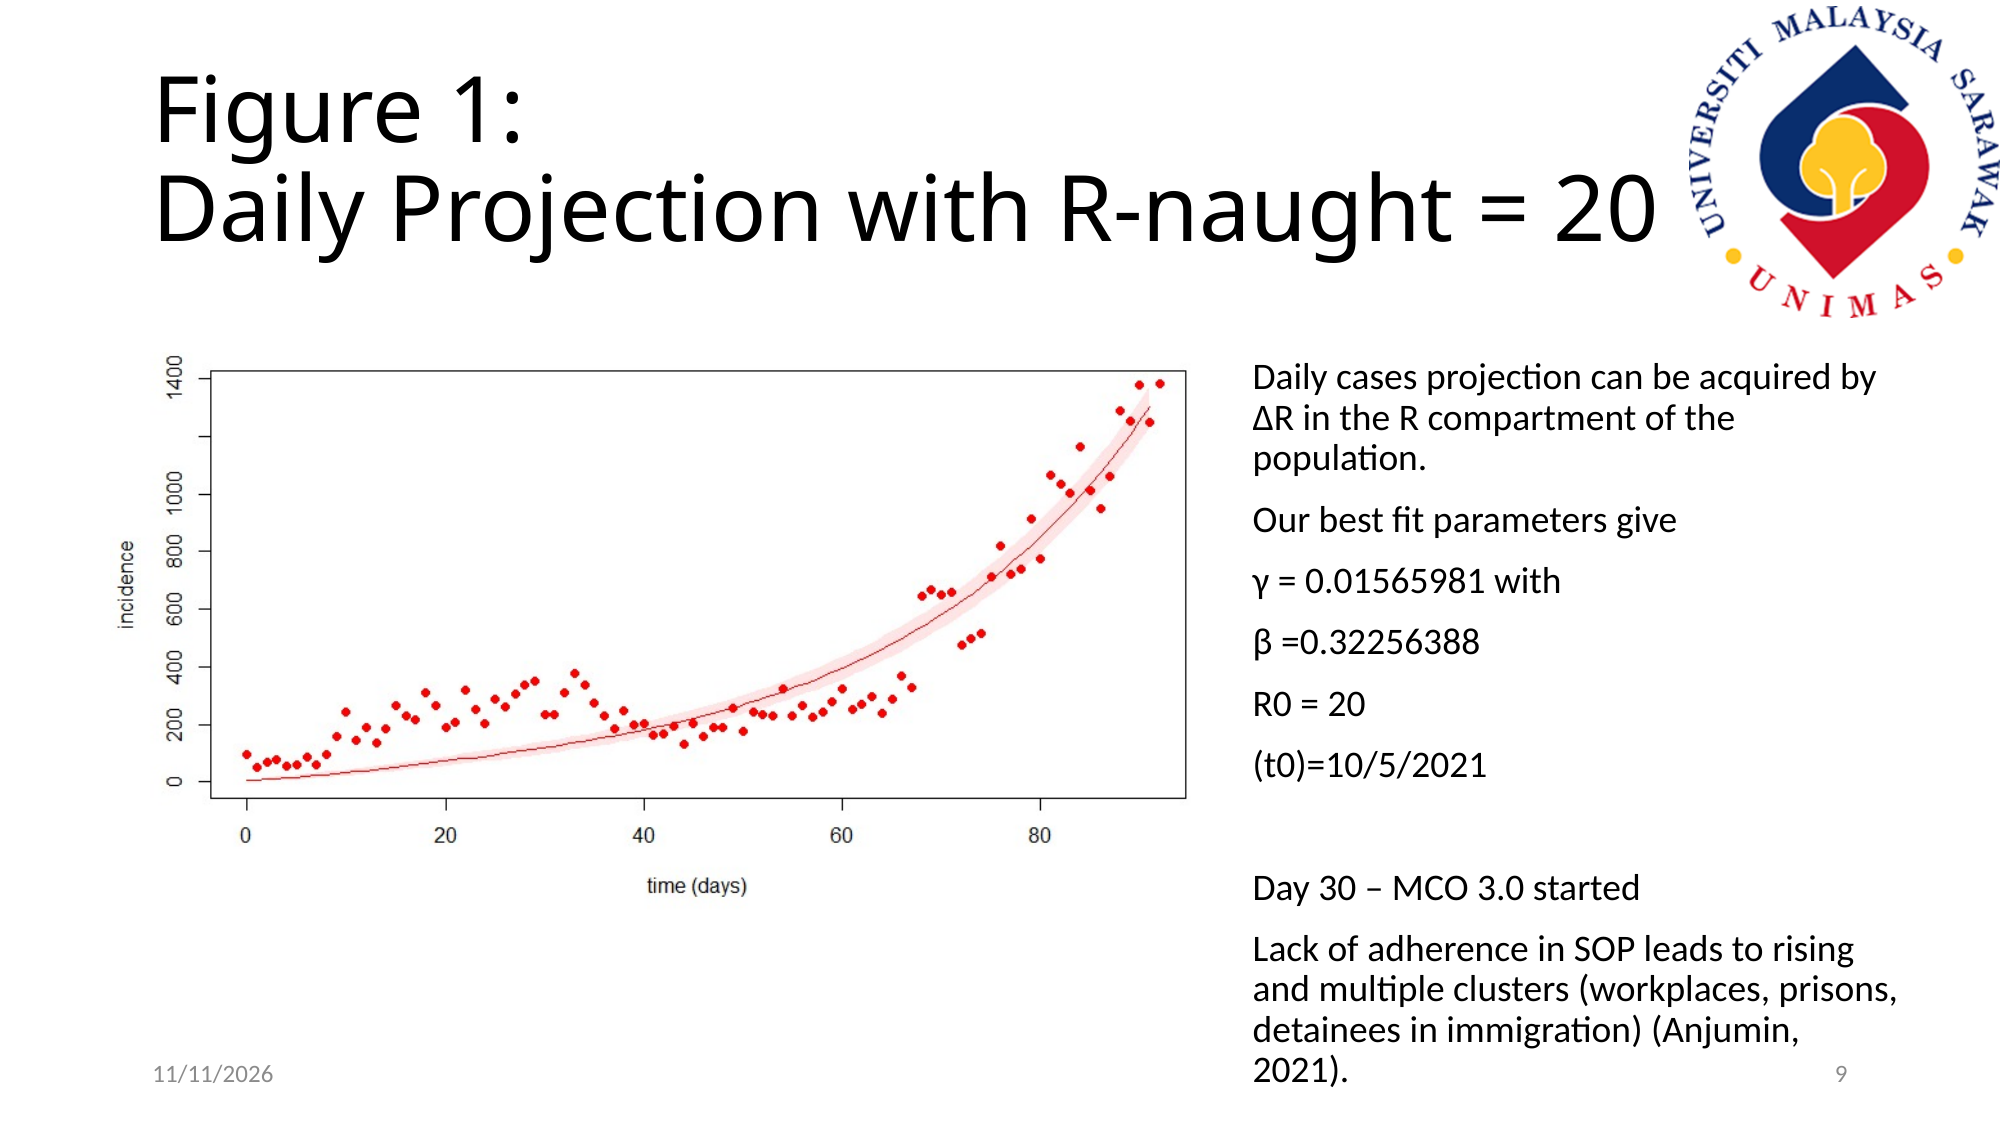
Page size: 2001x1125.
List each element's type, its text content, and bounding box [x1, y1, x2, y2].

picture [110, 270, 1238, 924]
picture [1689, 6, 2000, 318]
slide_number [137, 1042, 588, 1103]
title Figure 1: Daily Projection with R-naught = 20 [137, 53, 1689, 271]
slide_number 9 [1412, 1042, 1863, 1103]
list Daily cases projection can be acquired by ∆R in the R compartment of the population. Our best fit parameters give γ = 0.01565981 with β =0.32256388 R0 = 20 (t0)=10/5/2021 Day 30 – MCO 3.0 started Lack of adherence in SOP leads to rising and multiple clusters (workplaces, prisons, detainees in immigration) (Anjumin, 2021). [1237, 350, 1918, 1042]
